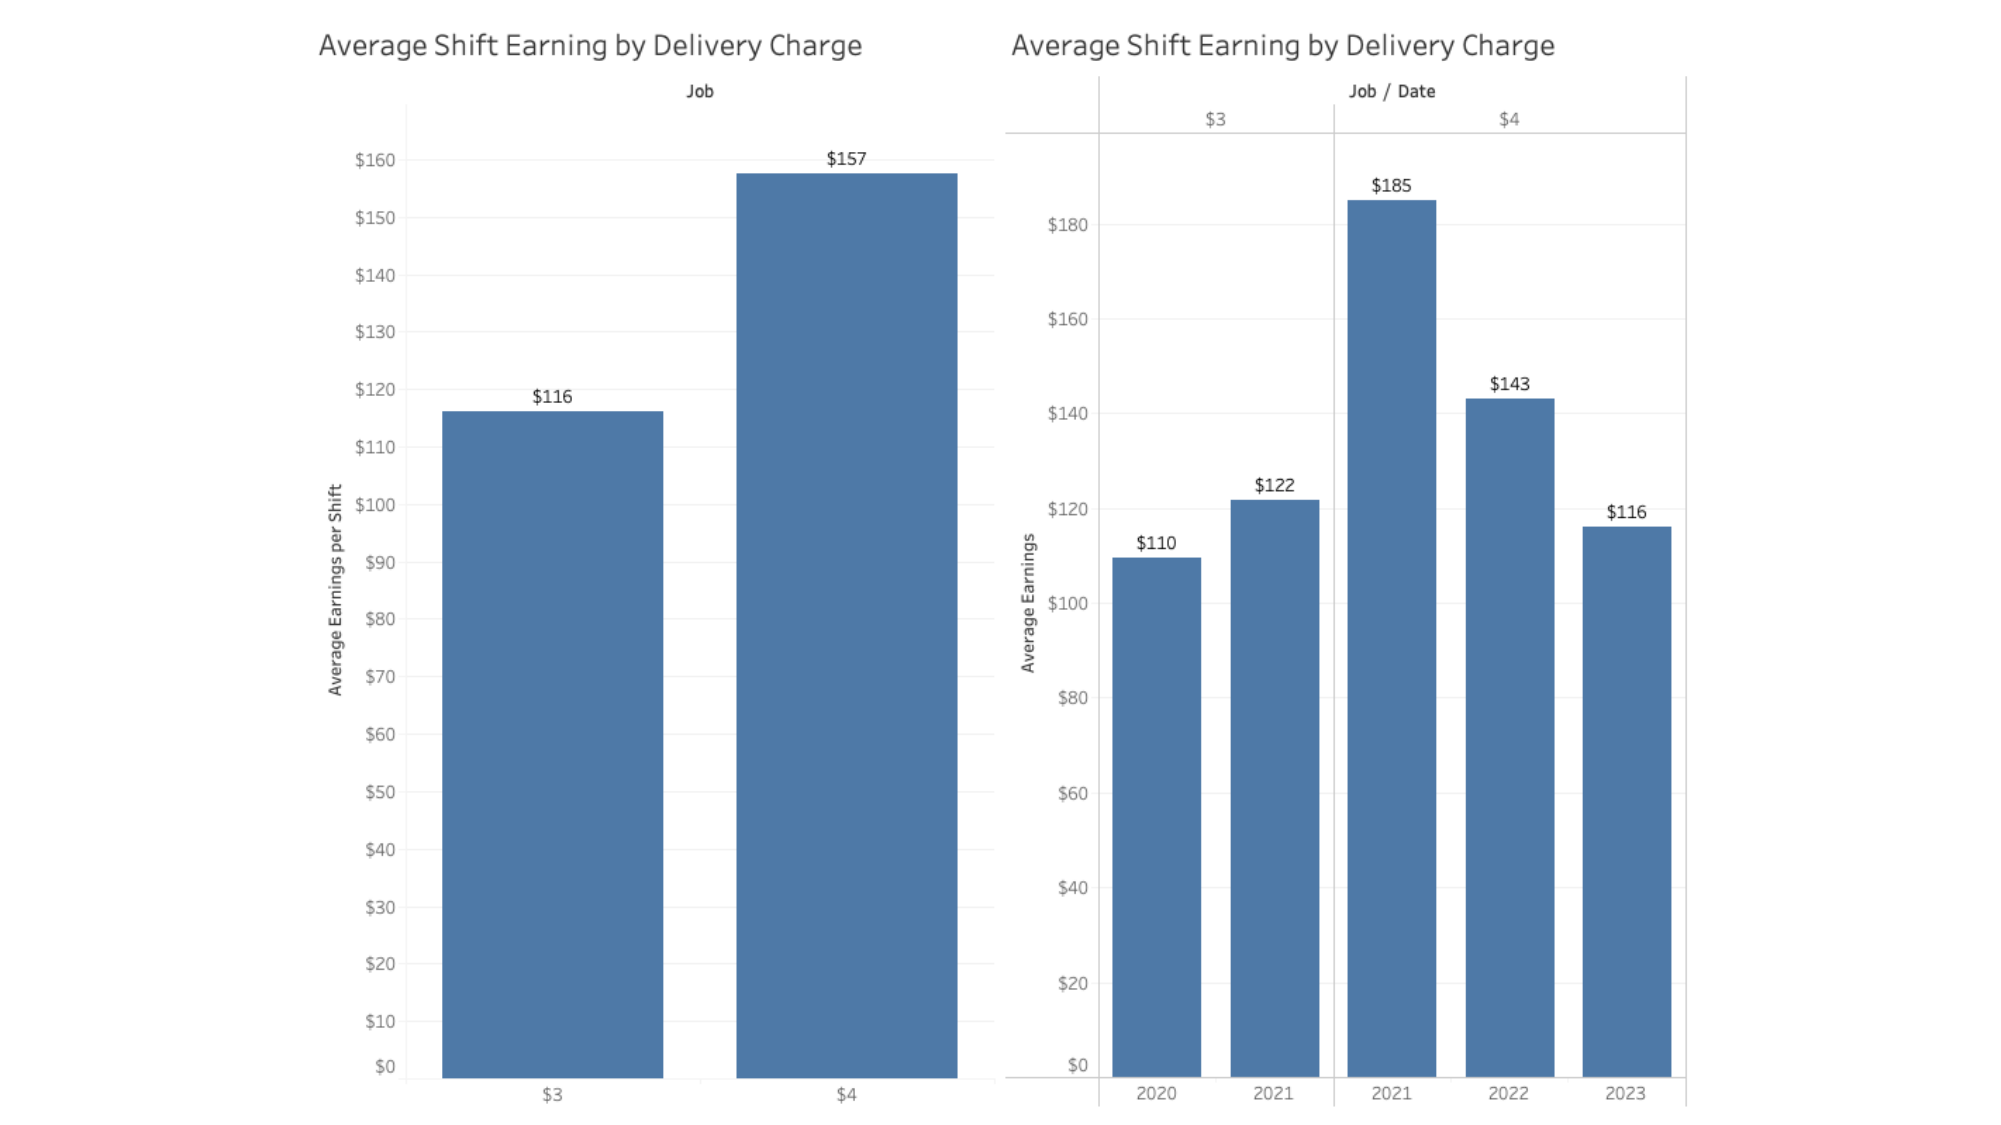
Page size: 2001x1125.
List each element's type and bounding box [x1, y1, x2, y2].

picture [296, 0, 1704, 1125]
